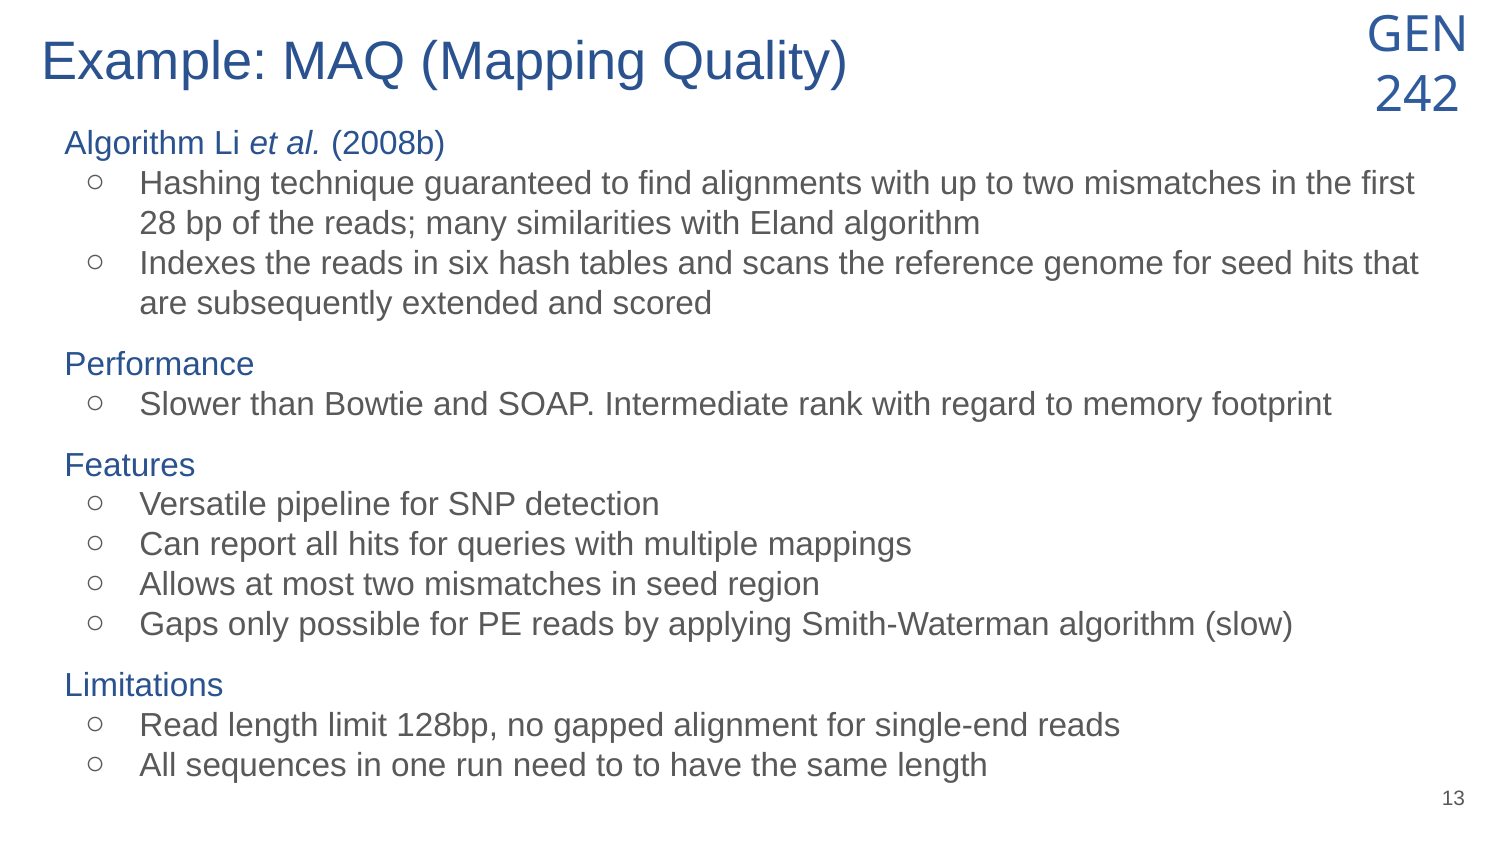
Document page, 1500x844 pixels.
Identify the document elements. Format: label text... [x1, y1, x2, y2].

slide_number ‹#› [1389, 764, 1480, 830]
text_box Algorithm Li et al. (2008b) Hashing technique guaranteed to find alignments with up to two mismatches in the first 28 bp of the reads; many similarities with Eland algorithm Indexes the reads in six hash tables and scans the reference genome for seed hits that are subsequently extended and scored Performance Slower than Bowtie and SOAP. Intermediate rank with regard to memory footprint Features Versatile pipeline for SNP detection Can report all hits for queries with multiple mappings Allows at most two mismatches in seed region Gaps only possible for PE reads by applying Smith-Waterman algorithm (slow) Limitations Read length limit 128bp, no gapped alignment for single-end reads All sequences in one run need to to have the same length [49, 106, 1439, 184]
title Example: MAQ (Mapping Quality) [26, 10, 1424, 105]
